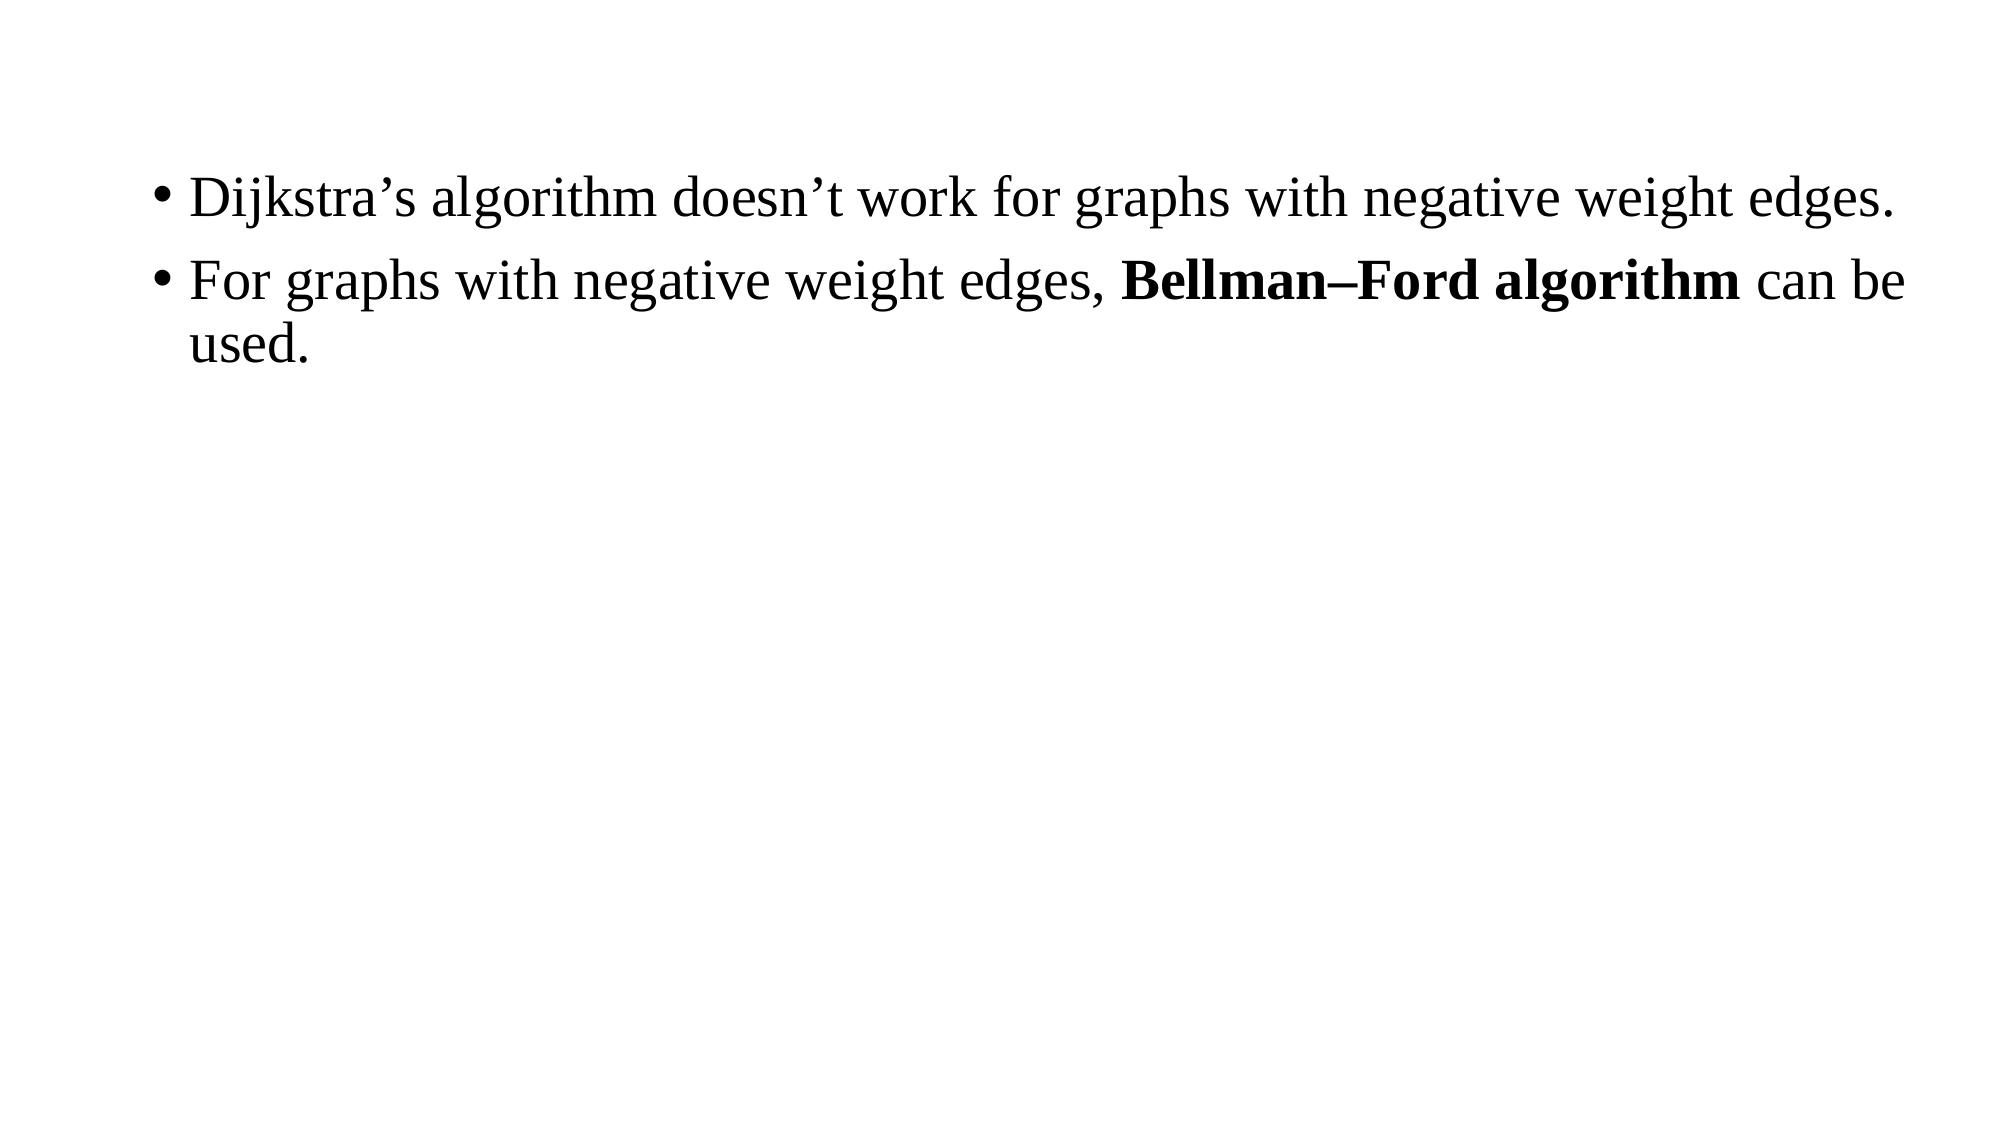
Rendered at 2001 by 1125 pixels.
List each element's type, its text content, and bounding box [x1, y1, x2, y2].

list Dijkstra’s algorithm doesn’t work for graphs with negative weight edges. For graphs with negative weight edges, Bellman–Ford algorithm can be used. [137, 158, 1937, 1014]
